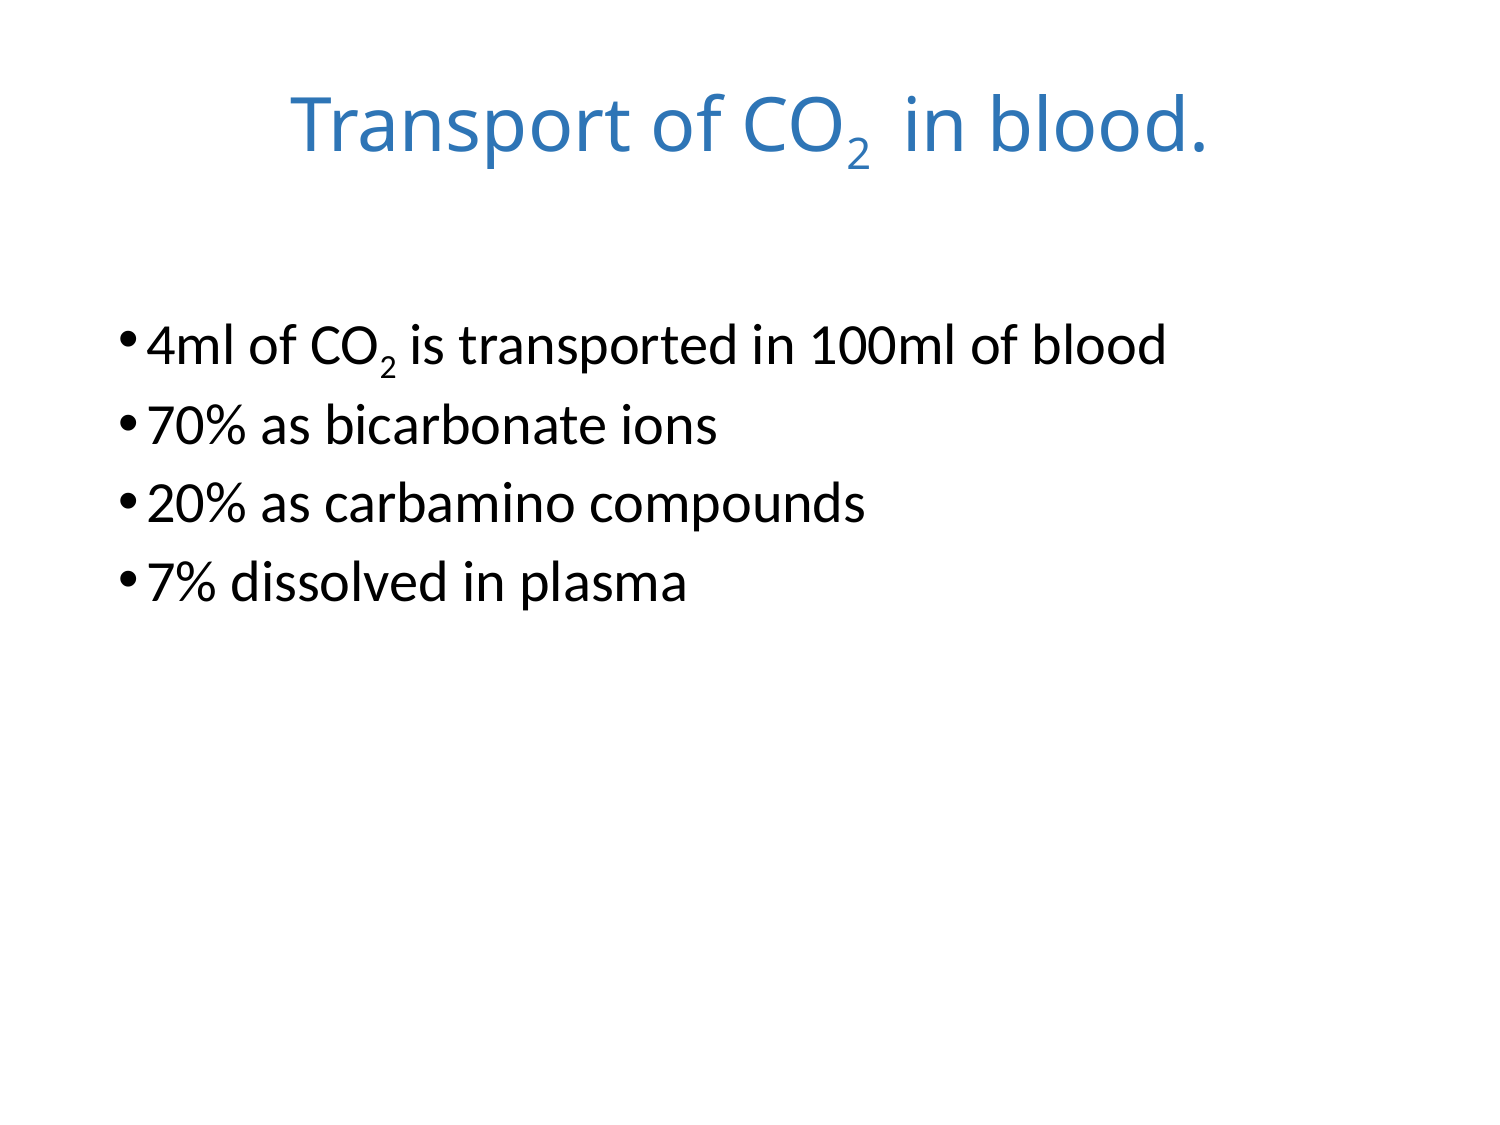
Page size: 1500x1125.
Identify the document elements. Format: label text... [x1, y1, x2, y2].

list 4ml of CO2 is transported in 100ml of blood 70% as bicarbonate ions 20% as carbamino compounds 7% dissolved in plasma [103, 299, 1397, 1014]
title Transport of CO2 in blood. [103, 59, 1397, 278]
